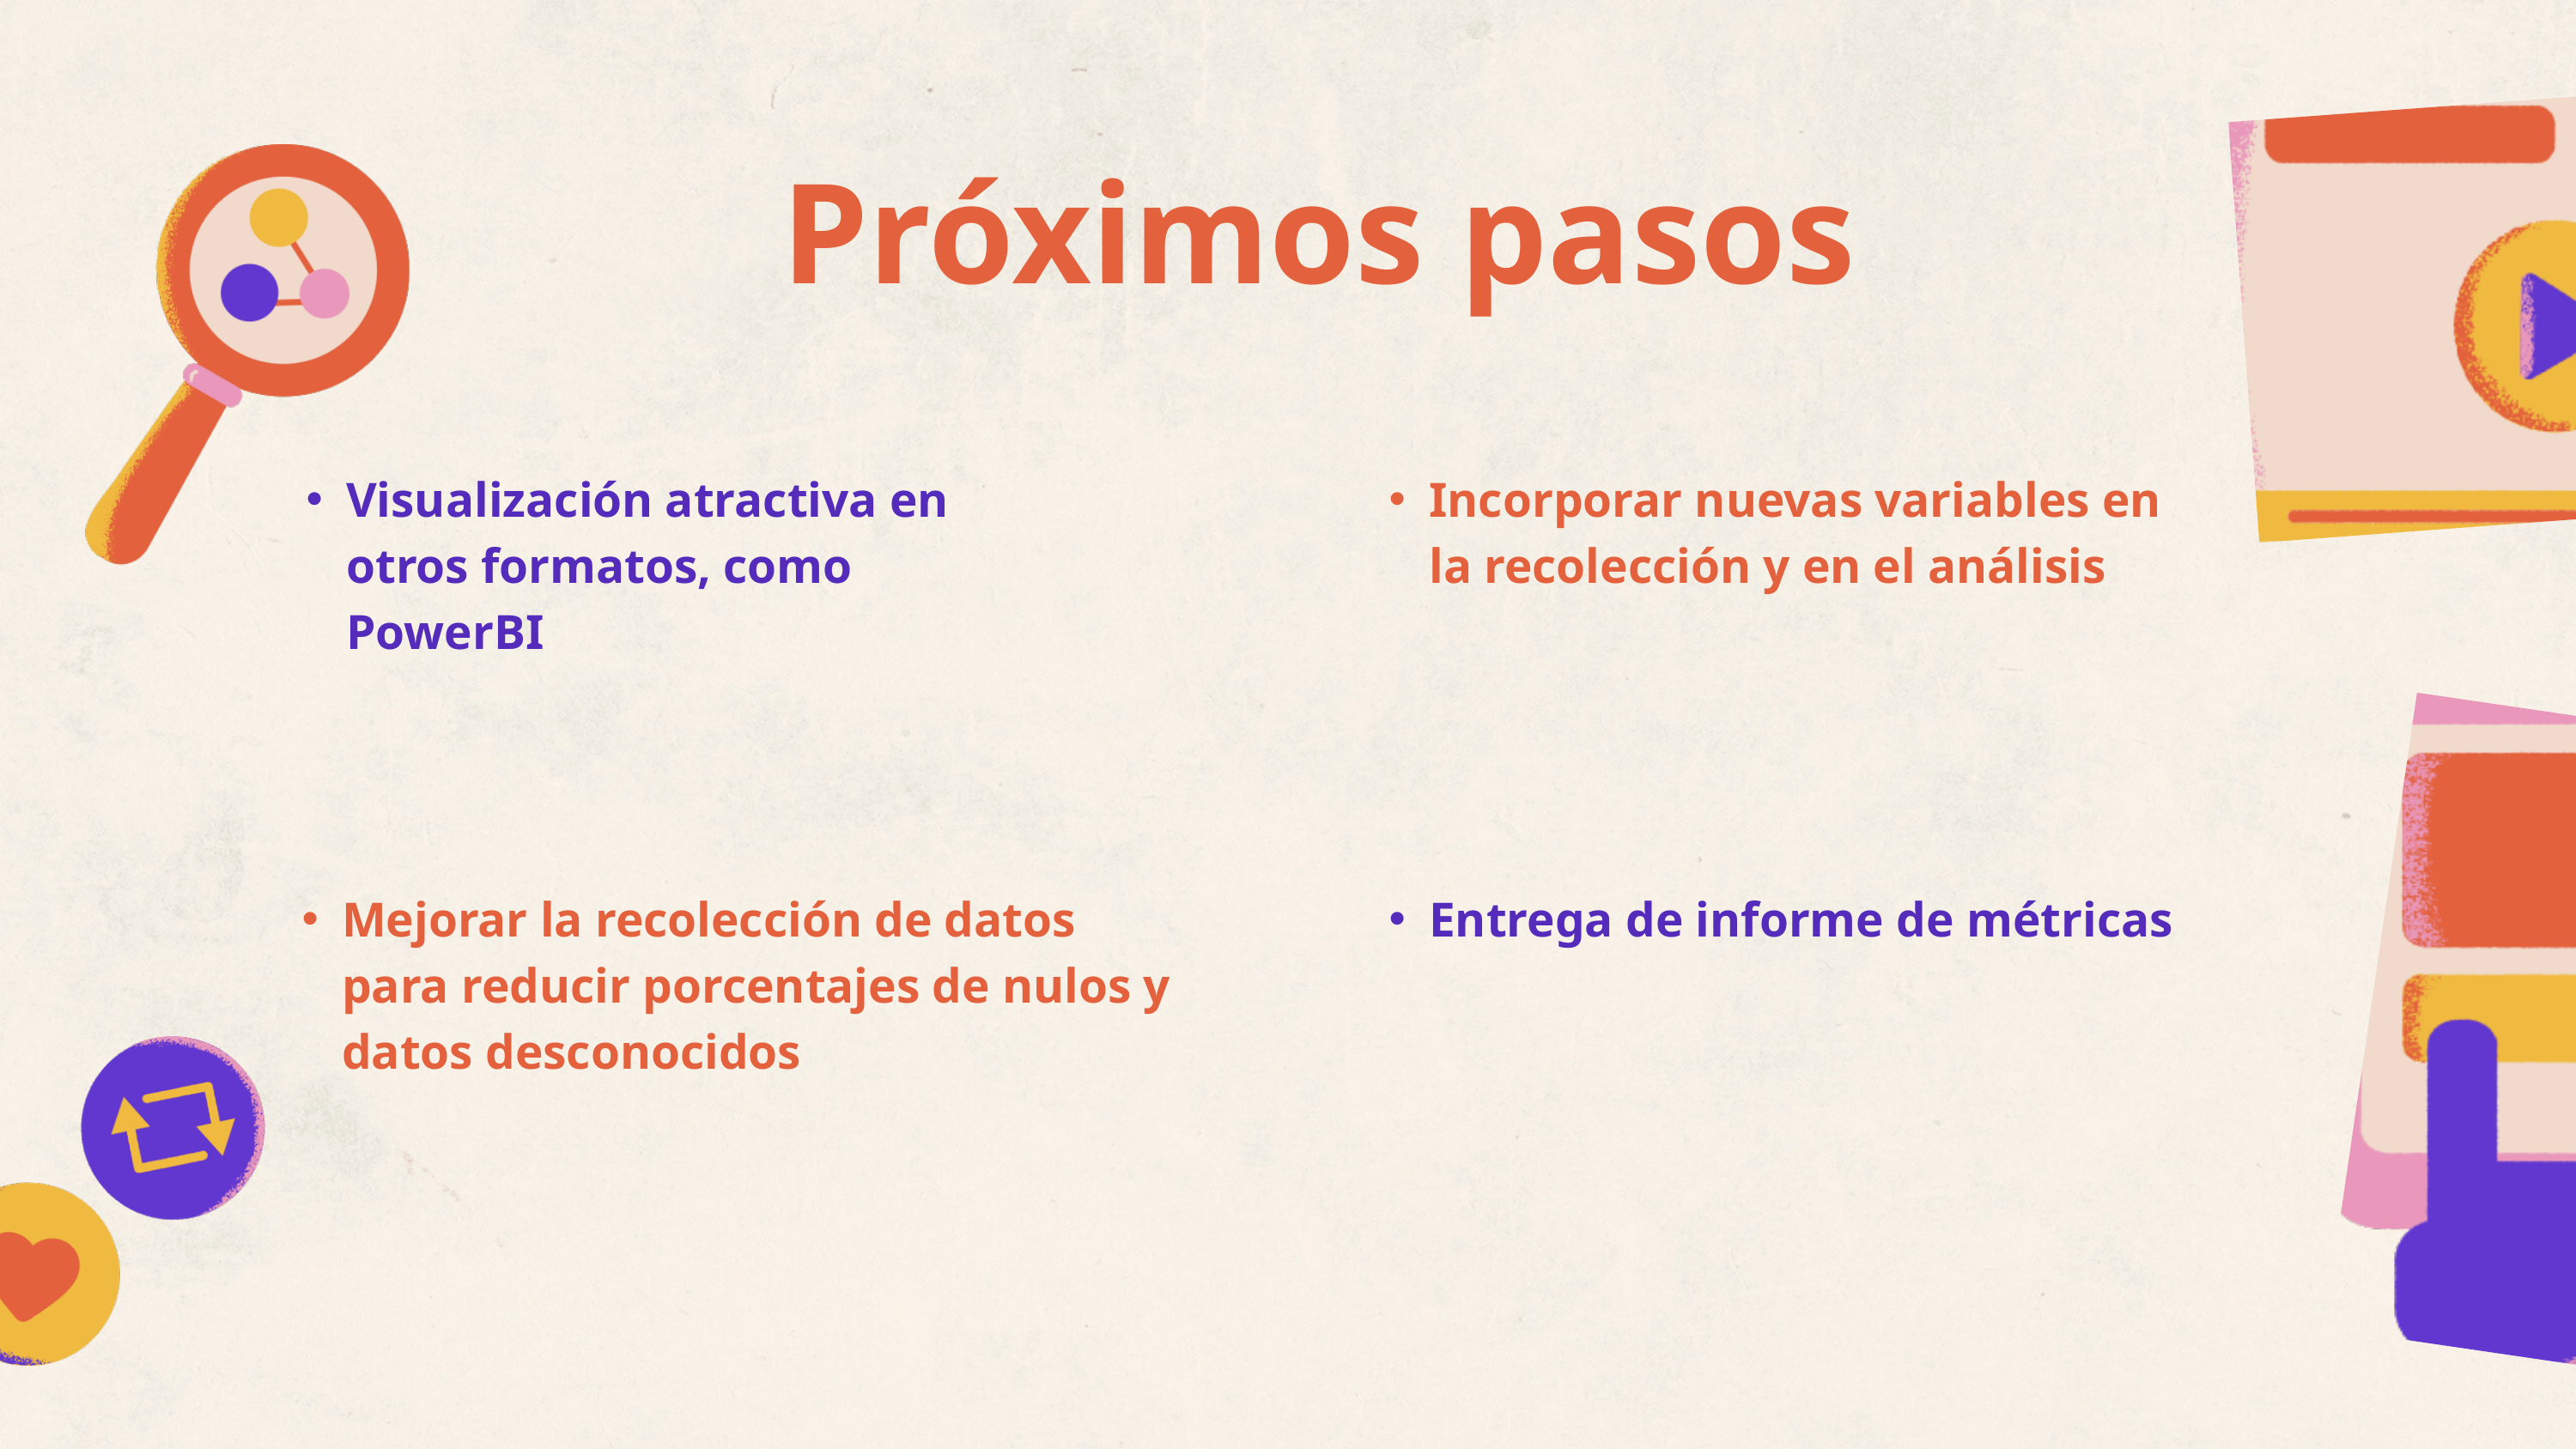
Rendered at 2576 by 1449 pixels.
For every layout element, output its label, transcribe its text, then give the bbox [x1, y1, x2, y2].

text_box [2228, 96, 2576, 543]
text_box Entrega de informe de métricas [1348, 880, 2180, 947]
text_box [2324, 692, 2576, 1365]
text_box Incorporar nuevas variables en la recolección y en el análisis [1348, 460, 2180, 593]
text_box Mejorar la recolección de datos para reducir porcentajes de nulos y datos desconocidos [261, 880, 1196, 1079]
text_box Próximos pasos [703, 144, 1935, 312]
text_box [0, 1036, 266, 1367]
text_box Visualización atractiva en otros formatos, como PowerBI [265, 460, 1008, 659]
text_box [82, 144, 410, 569]
text_box [0, 0, 2576, 1449]
